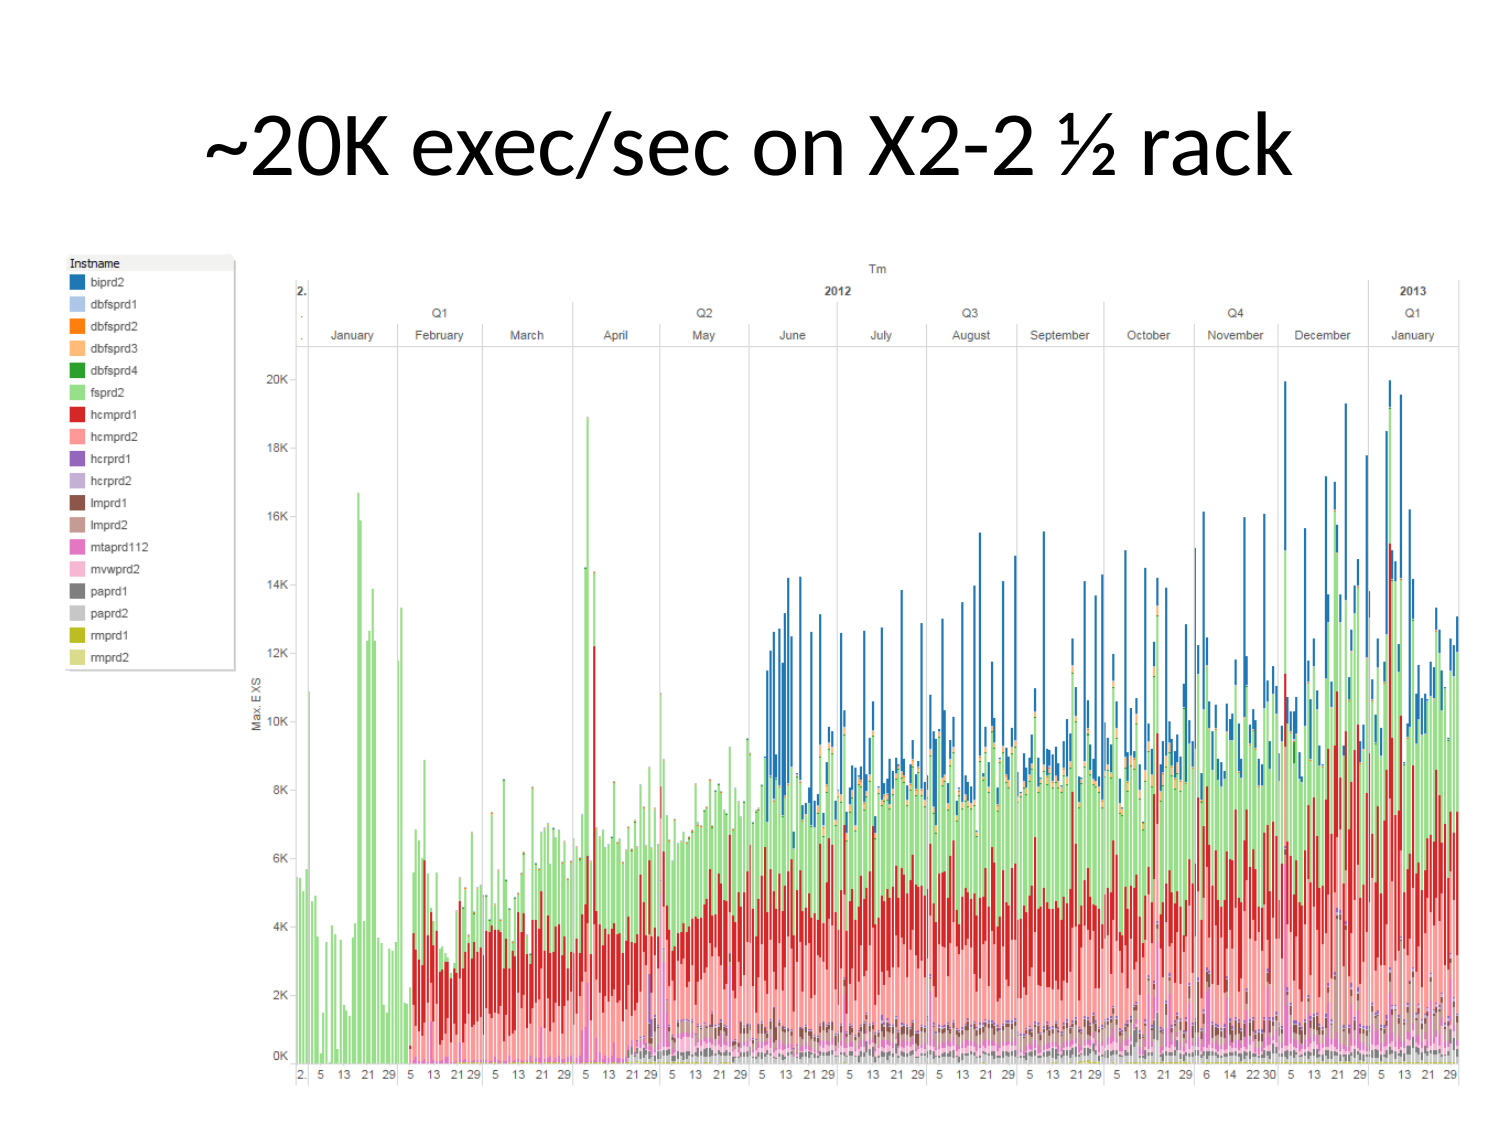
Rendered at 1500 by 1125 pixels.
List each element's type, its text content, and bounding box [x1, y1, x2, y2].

title ~20K exec/sec on X2-2 ½ rack [75, 45, 1425, 233]
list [62, 249, 1467, 1091]
